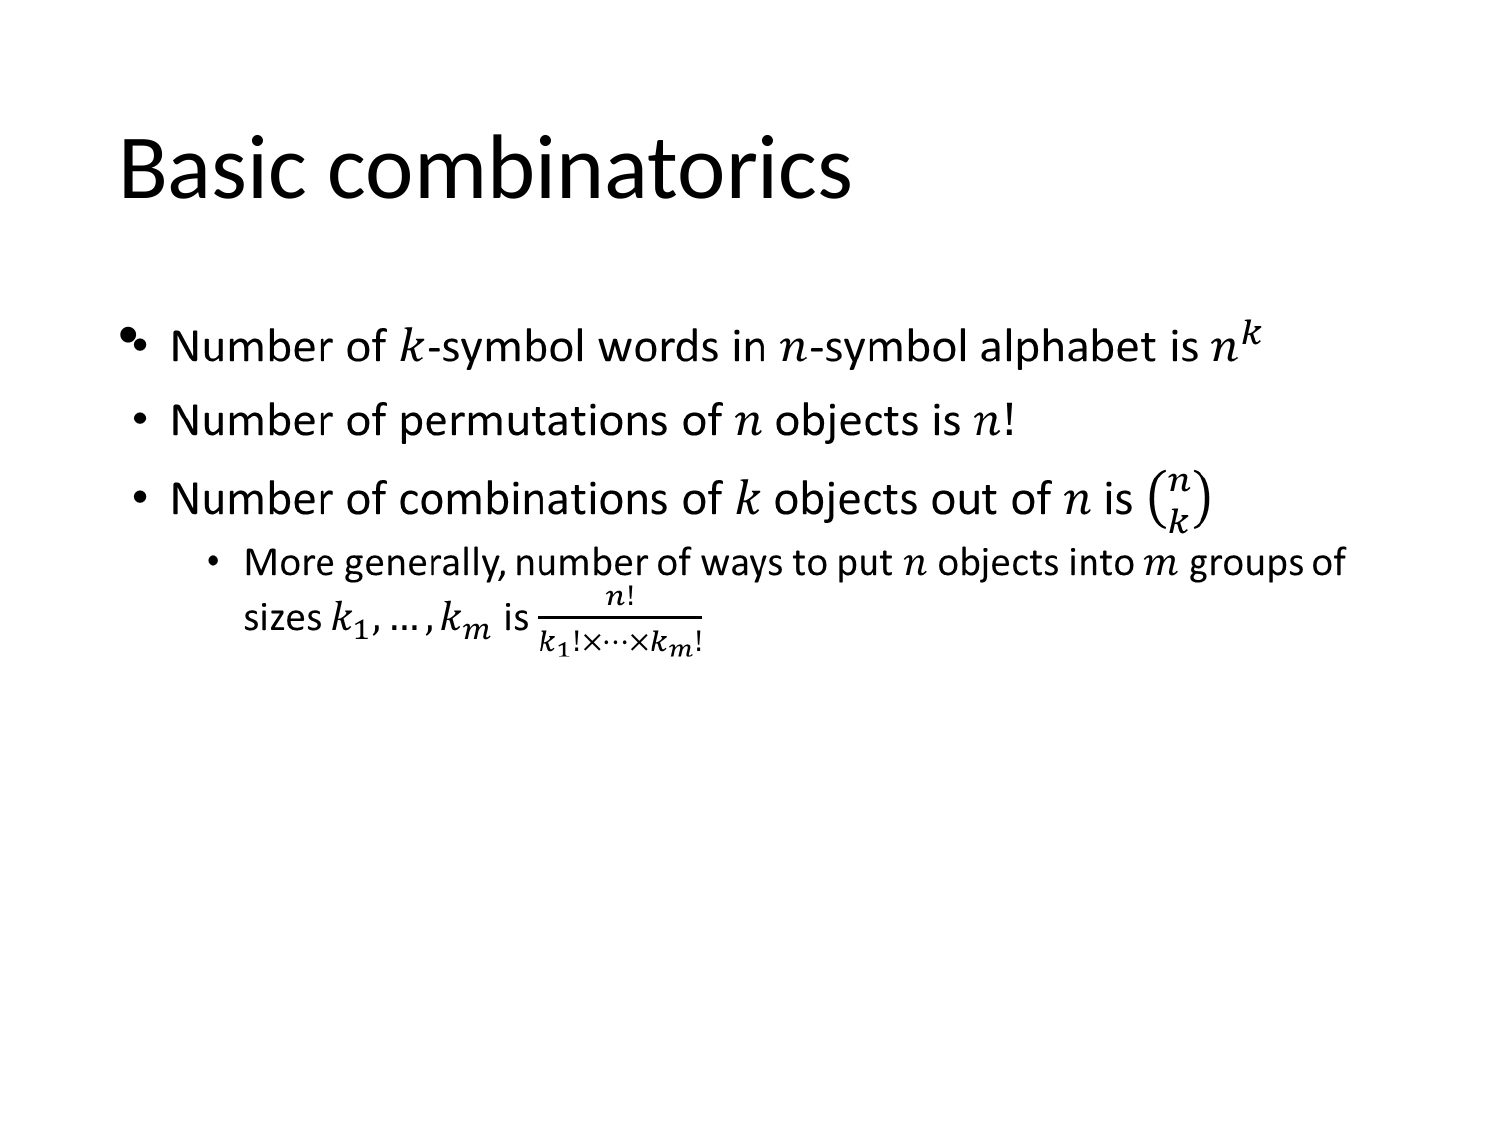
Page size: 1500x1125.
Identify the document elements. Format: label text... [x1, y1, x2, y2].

title Basic combinatorics [103, 59, 1397, 278]
list [103, 299, 1420, 1014]
